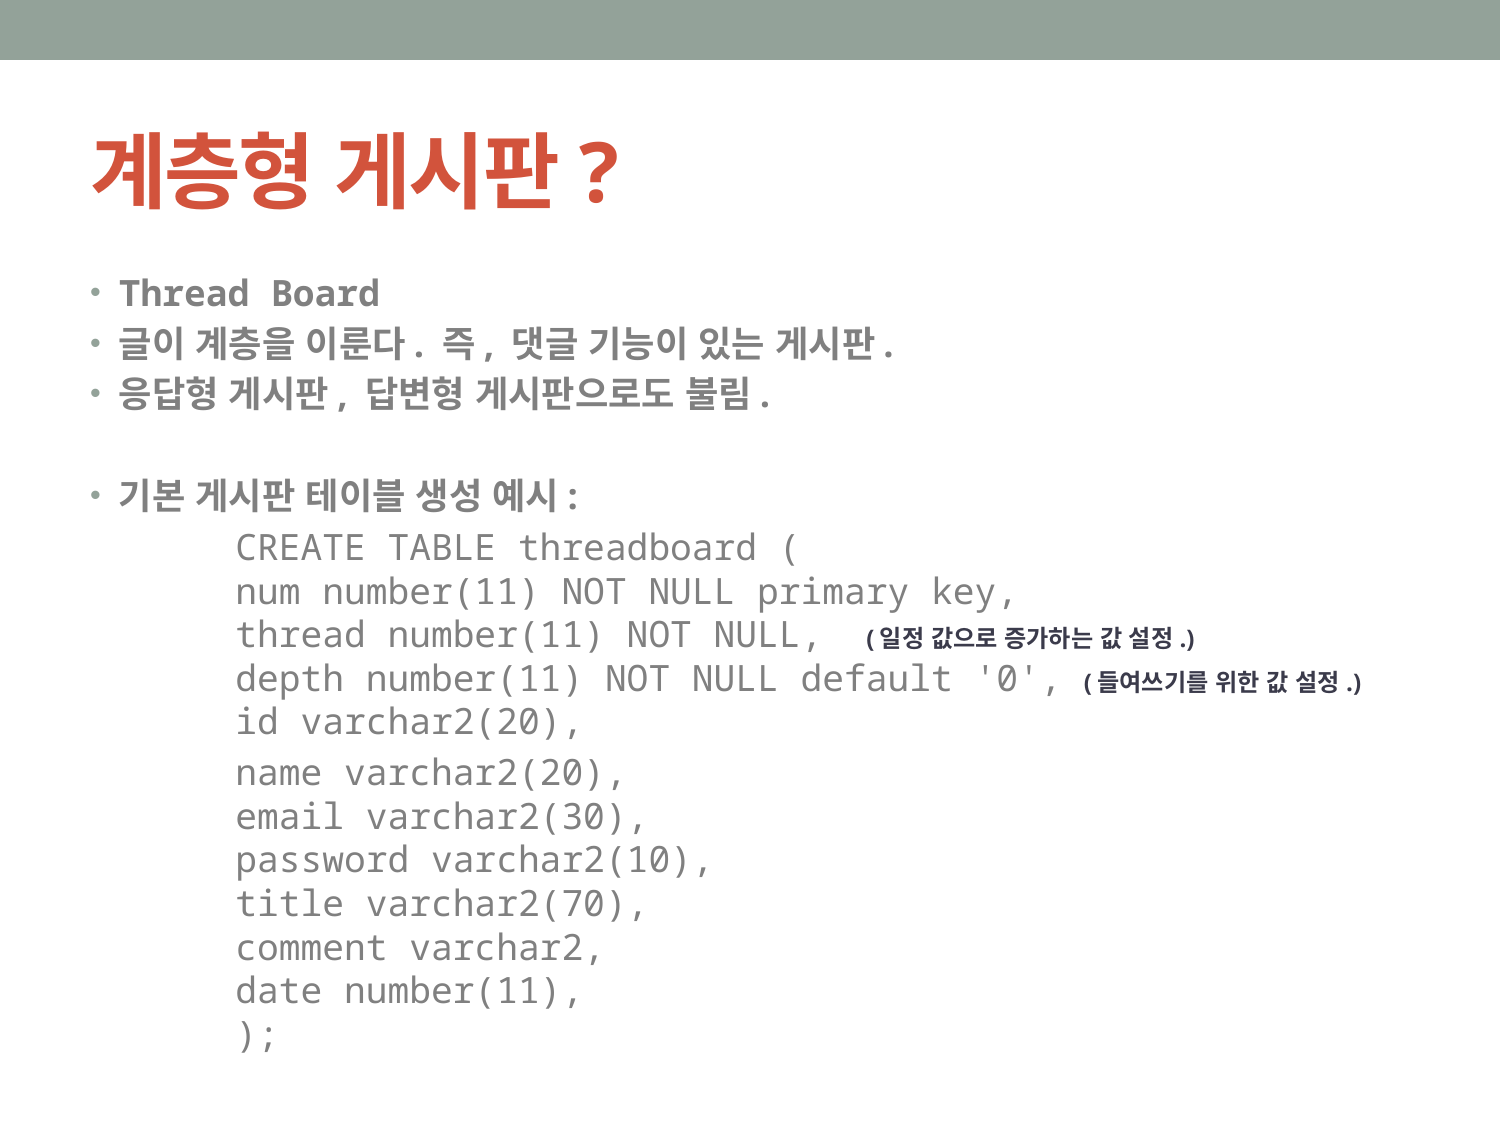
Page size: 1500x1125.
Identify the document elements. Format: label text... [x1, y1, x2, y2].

title 계층형 게시판? [75, 87, 1425, 250]
list Thread Board 글이 계층을 이룬다. 즉, 댓글 기능이 있는 게시판. 응답형 게시판, 답변형 게시판으로도 불림. 기본 게시판 테이블 생성 예시: CREATE TABLE threadboard ( num number(11) NOT NULL primary key, thread number(11) NOT NULL, (일정 값으로 증가하는 값 설정.) depth number(11) NOT NULL default '0', (들여쓰기를 위한 값 설정.) id varchar2(20), name varchar2(20), email varchar2(30), password varchar2(10), title varchar2(70), comment varchar2, date number(11), ); [75, 262, 1425, 1063]
